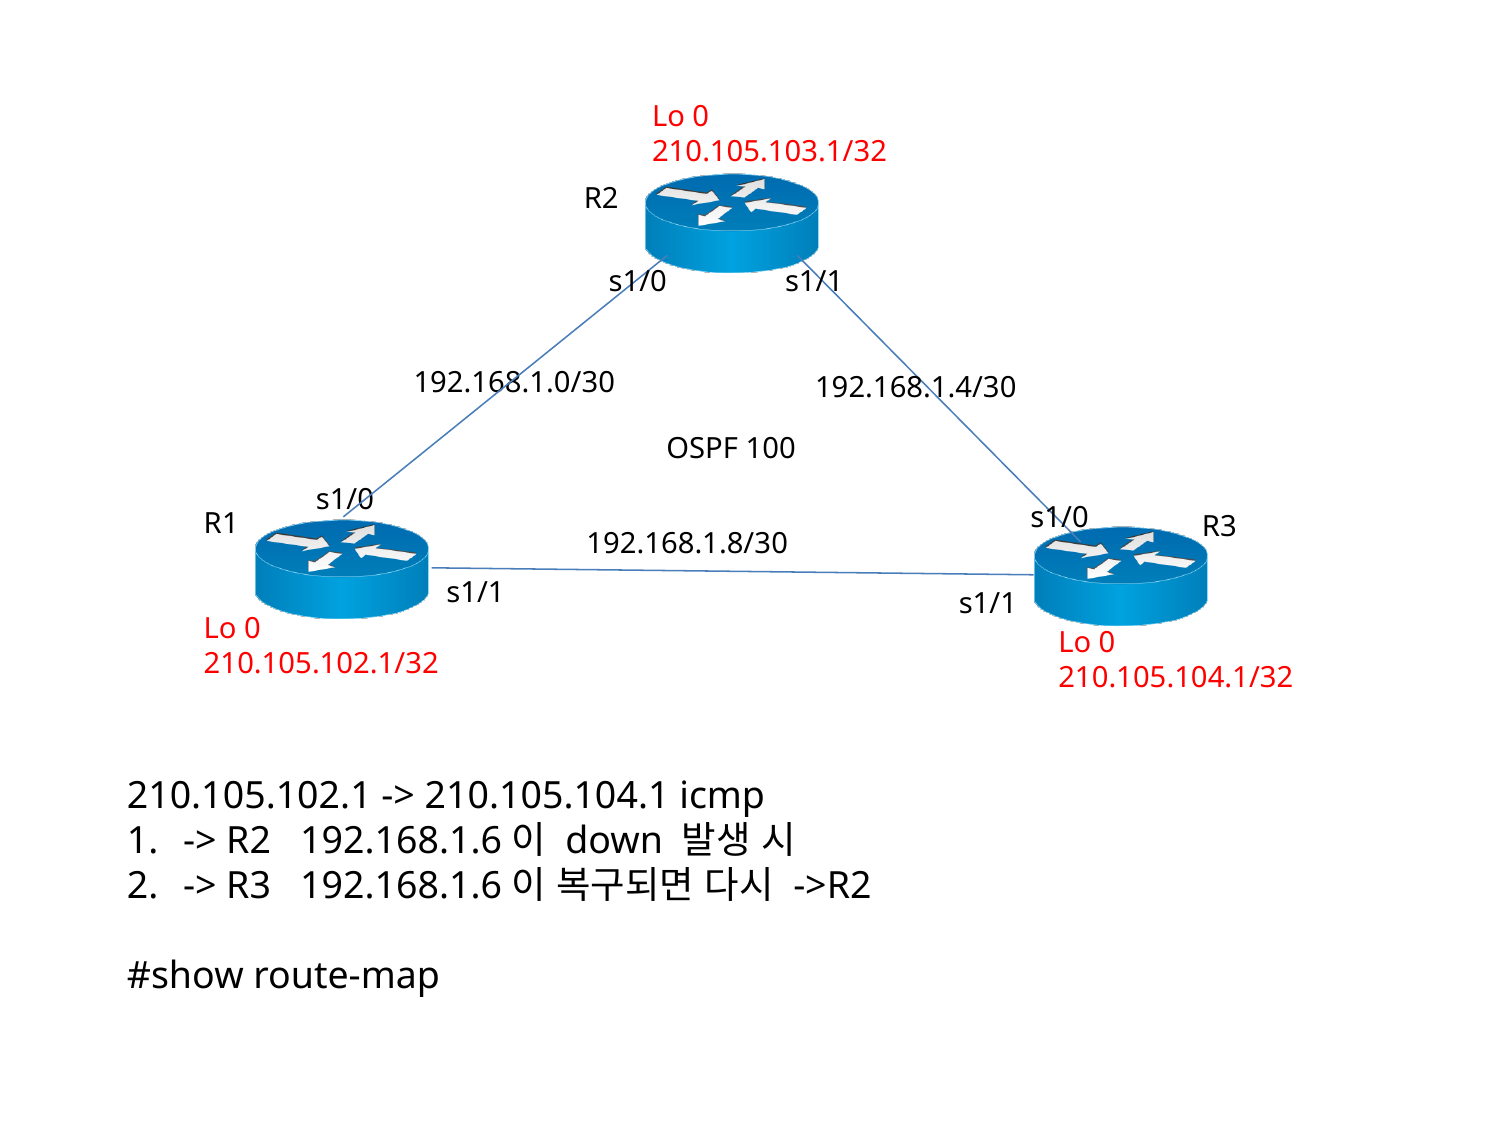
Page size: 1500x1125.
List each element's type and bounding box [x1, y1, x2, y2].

text_box [568, 89, 903, 222]
picture [644, 170, 821, 255]
picture [668, 264, 796, 274]
text_box [1187, 499, 1353, 550]
text_box [188, 255, 1117, 687]
picture [254, 516, 432, 620]
text_box [1043, 616, 1309, 701]
picture [1033, 523, 1211, 627]
text_box [112, 763, 1424, 1003]
text_box [943, 576, 1033, 627]
